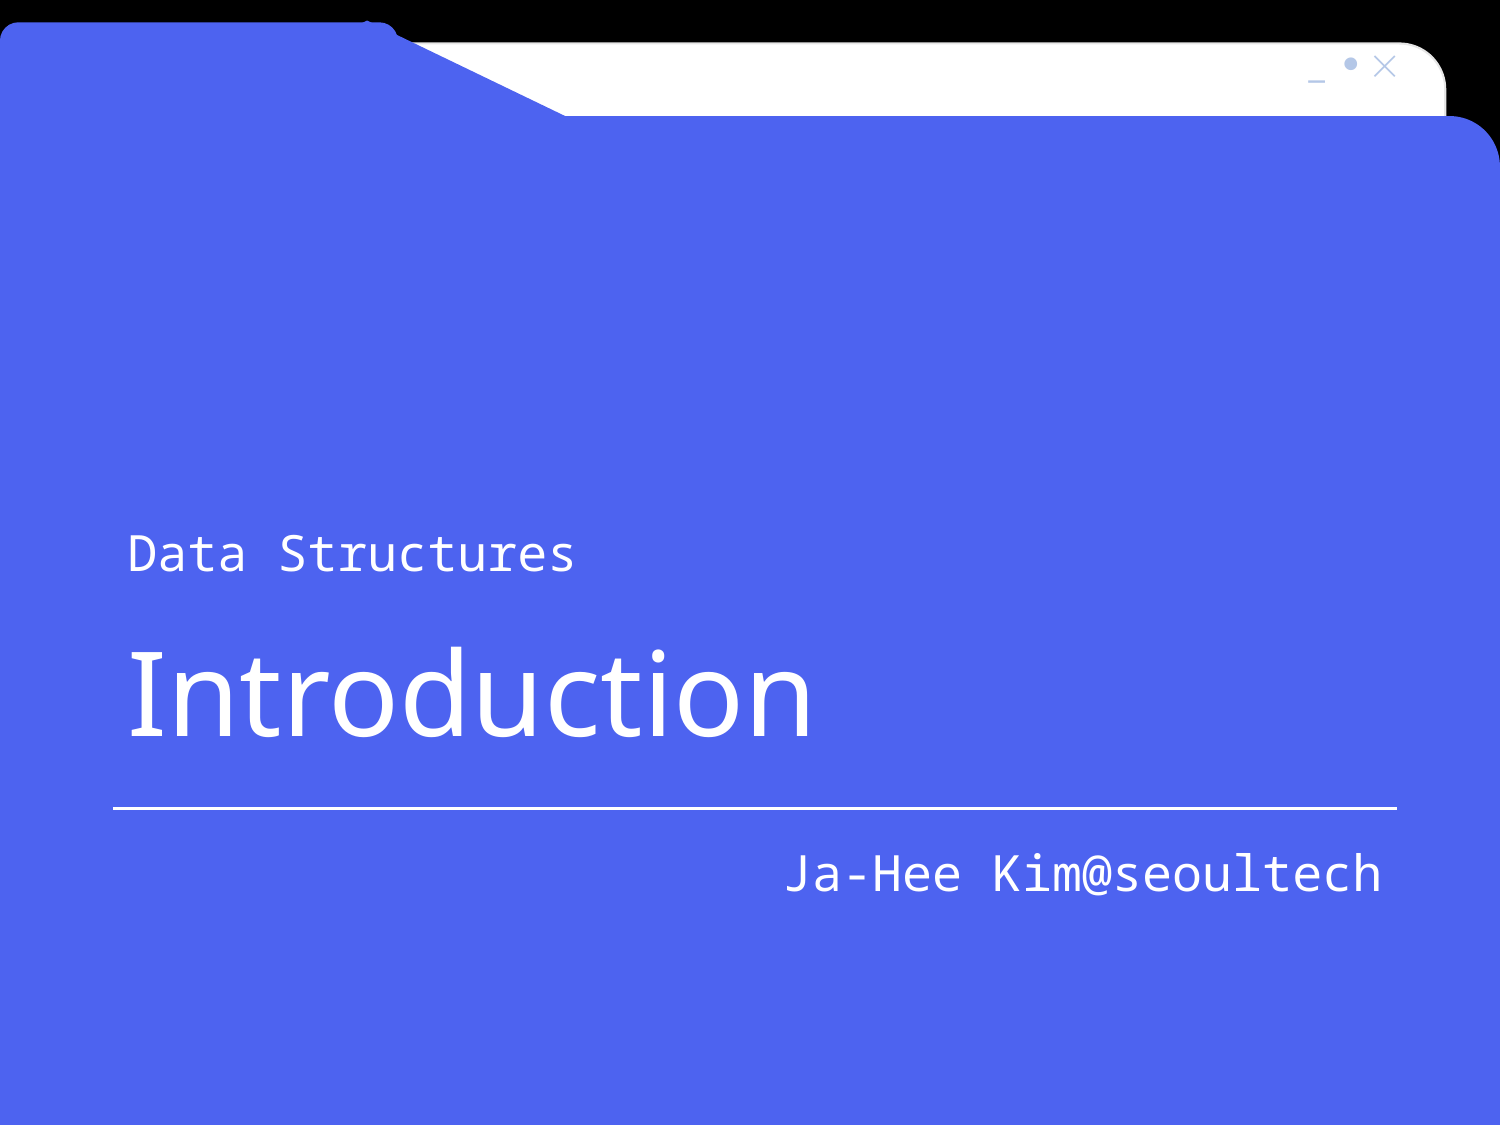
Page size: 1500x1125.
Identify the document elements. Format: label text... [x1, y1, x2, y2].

title Introduction [112, 627, 1388, 770]
